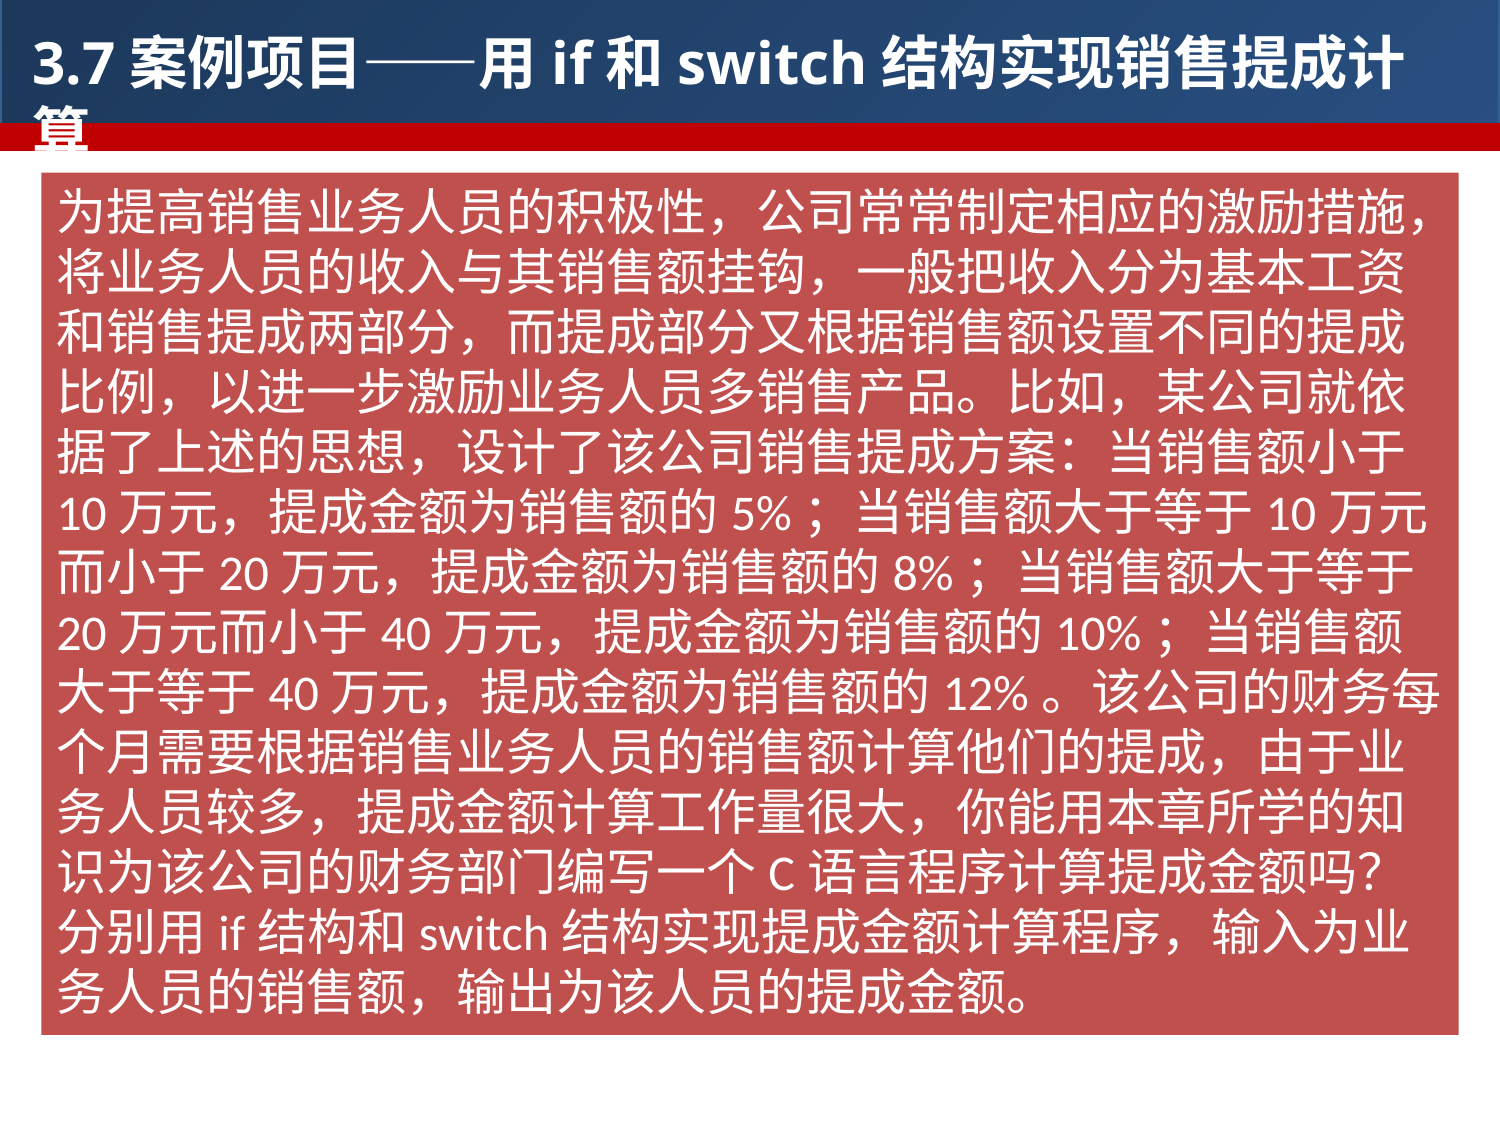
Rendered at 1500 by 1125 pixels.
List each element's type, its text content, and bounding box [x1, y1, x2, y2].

list 3.7案例项目——用if和switch结构实现销售提成计算 [17, 18, 1459, 109]
list 为提高销售业务人员的积极性，公司常常制定相应的激励措施，将业务人员的收入与其销售额挂钩，一般把收入分为基本工资和销售提成两部分，而提成部分又根据销售额设置不同的提成比例，以进一步激励业务人员多销售产品。比如，某公司就依据了上述的思想，设计了该公司销售提成方案：当销售额小于10万元，提成金额为销售额的5%；当销售额大于等于10万元而小于20万元，提成金额为销售额的8%；当销售额大于等于20万元而小于40万元，提成金额为销售额的10%；当销售额大于等于40万元，提成金额为销售额的12%。该公司的财务每个月需要根据销售业务人员的销售额计算他们的提成，由于业务人员较多，提成金额计算工作量很大，你能用本章所学的知识为该公司的财务部门编写一个C语言程序计算提成金额吗？分别用if结构和switch结构实现提成金额计算程序，输入为业务人员的销售额，输出为该人员的提成金额。 [41, 172, 1459, 1036]
